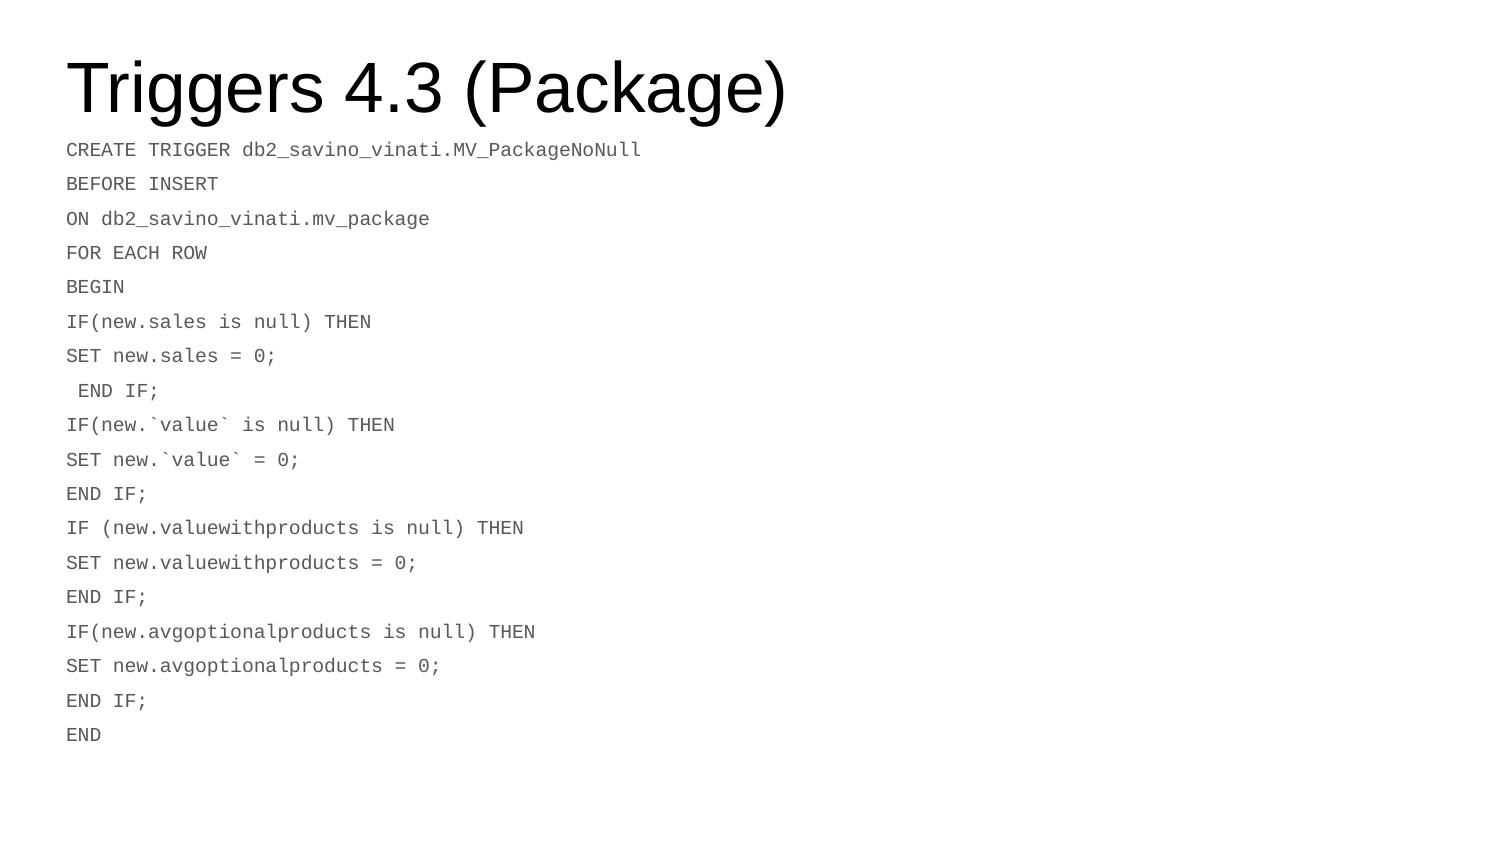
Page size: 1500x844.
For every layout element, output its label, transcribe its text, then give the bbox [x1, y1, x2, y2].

title Triggers 4.3 (Package) [51, 25, 1449, 120]
list CREATE TRIGGER db2_savino_vinati.MV_PackageNoNull BEFORE INSERT ON db2_savino_vinati.mv_package FOR EACH ROW BEGIN IF(new.sales is null) THEN SET new.sales = 0; END IF; IF(new.`value` is null) THEN SET new.`value` = 0; END IF; IF (new.valuewithproducts is null) THEN SET new.valuewithproducts = 0; END IF; IF(new.avgoptionalproducts is null) THEN SET new.avgoptionalproducts = 0; END IF; END [51, 133, 1398, 844]
